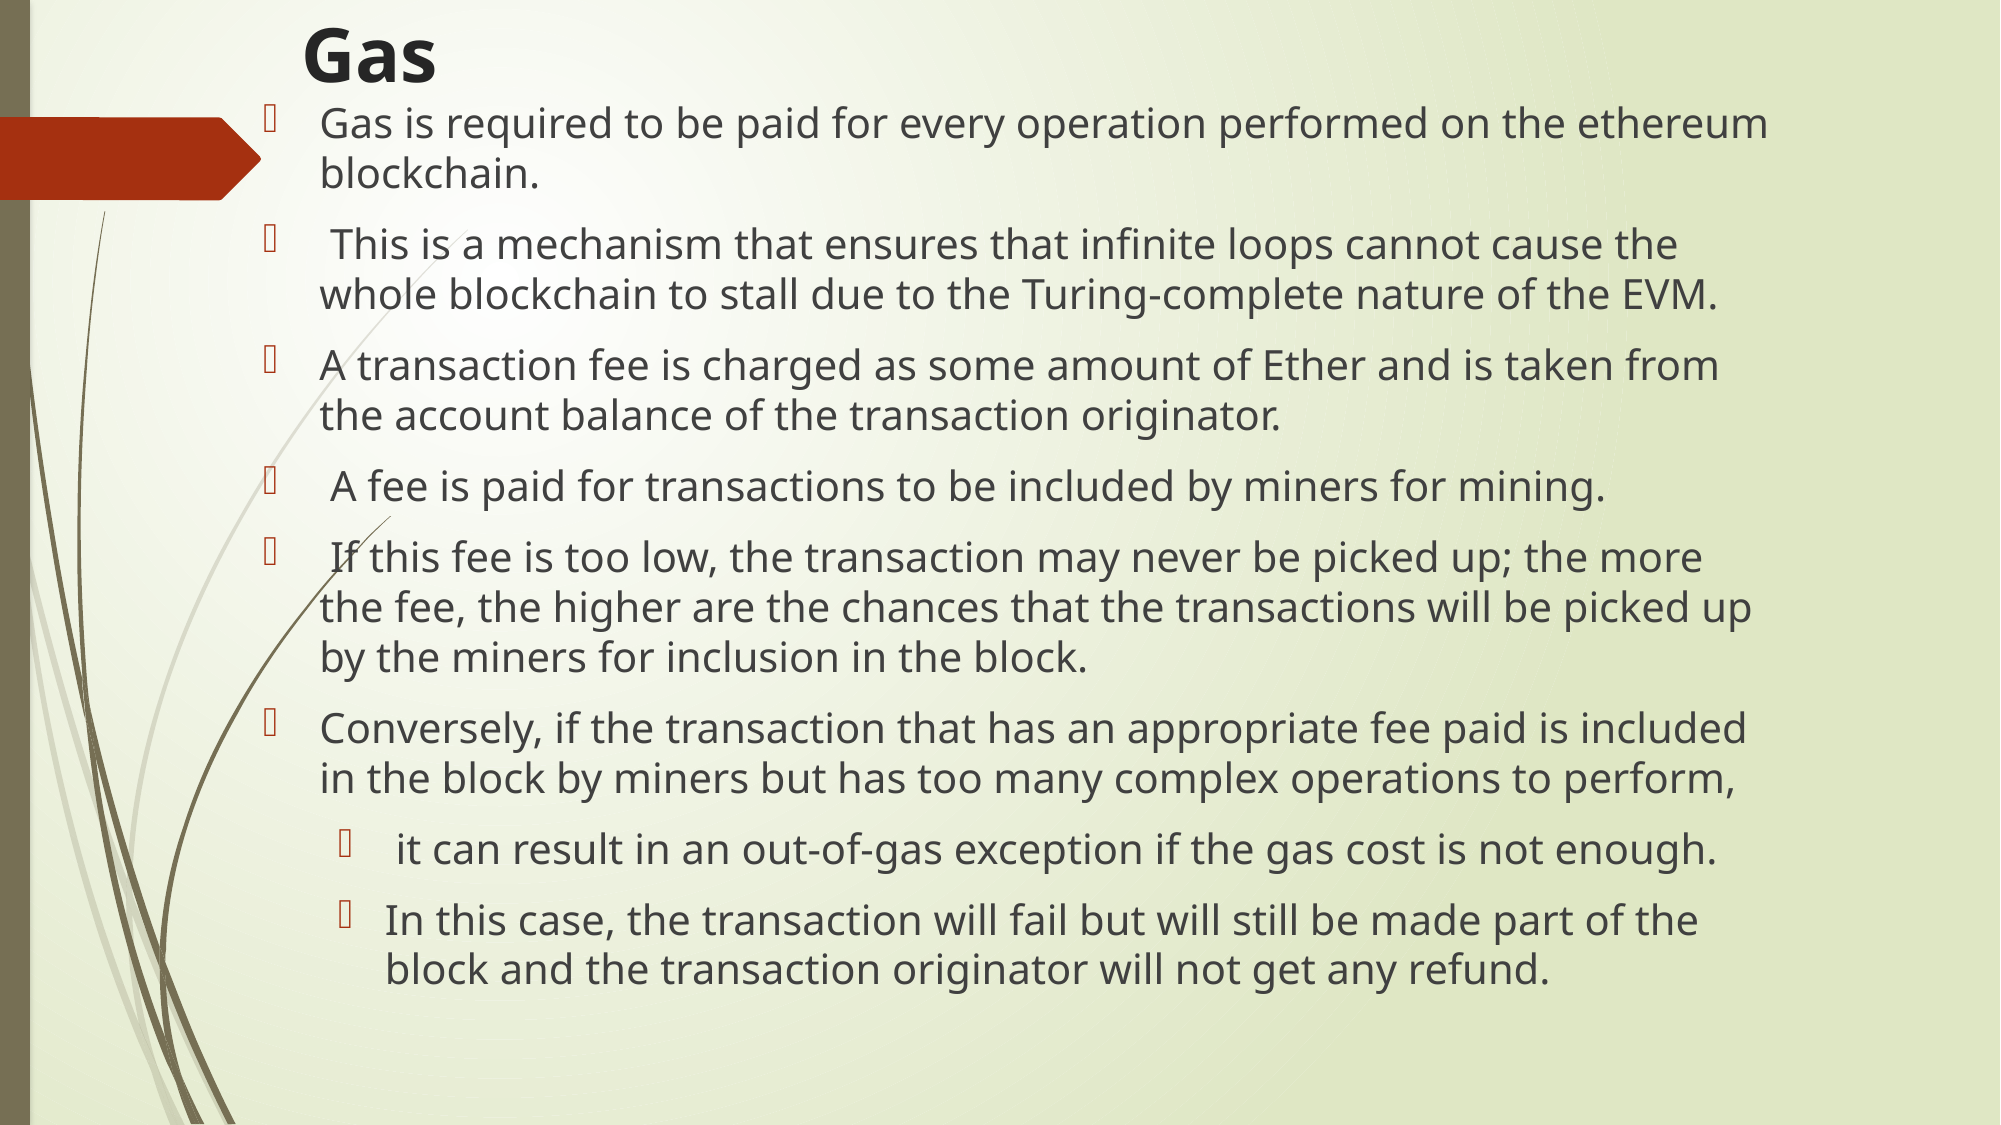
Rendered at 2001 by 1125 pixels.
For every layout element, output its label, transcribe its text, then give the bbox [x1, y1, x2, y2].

list Gas is required to be paid for every operation performed on the ethereum blockchain. This is a mechanism that ensures that infinite loops cannot cause the whole blockchain to stall due to the Turing-complete nature of the EVM. A transaction fee is charged as some amount of Ether and is taken from the account balance of the transaction originator. A fee is paid for transactions to be included by miners for mining. If this fee is too low, the transaction may never be picked up; the more the fee, the higher are the chances that the transactions will be picked up by the miners for inclusion in the block. Conversely, if the transaction that has an appropriate fee paid is included in the block by miners but has too many complex operations to perform, it can result in an out-of-gas exception if the gas cost is not enough. In this case, the transaction will fail but will still be made part of the block and the transaction originator will not get any refund. [248, 89, 1786, 710]
title Gas [286, 0, 1748, 89]
